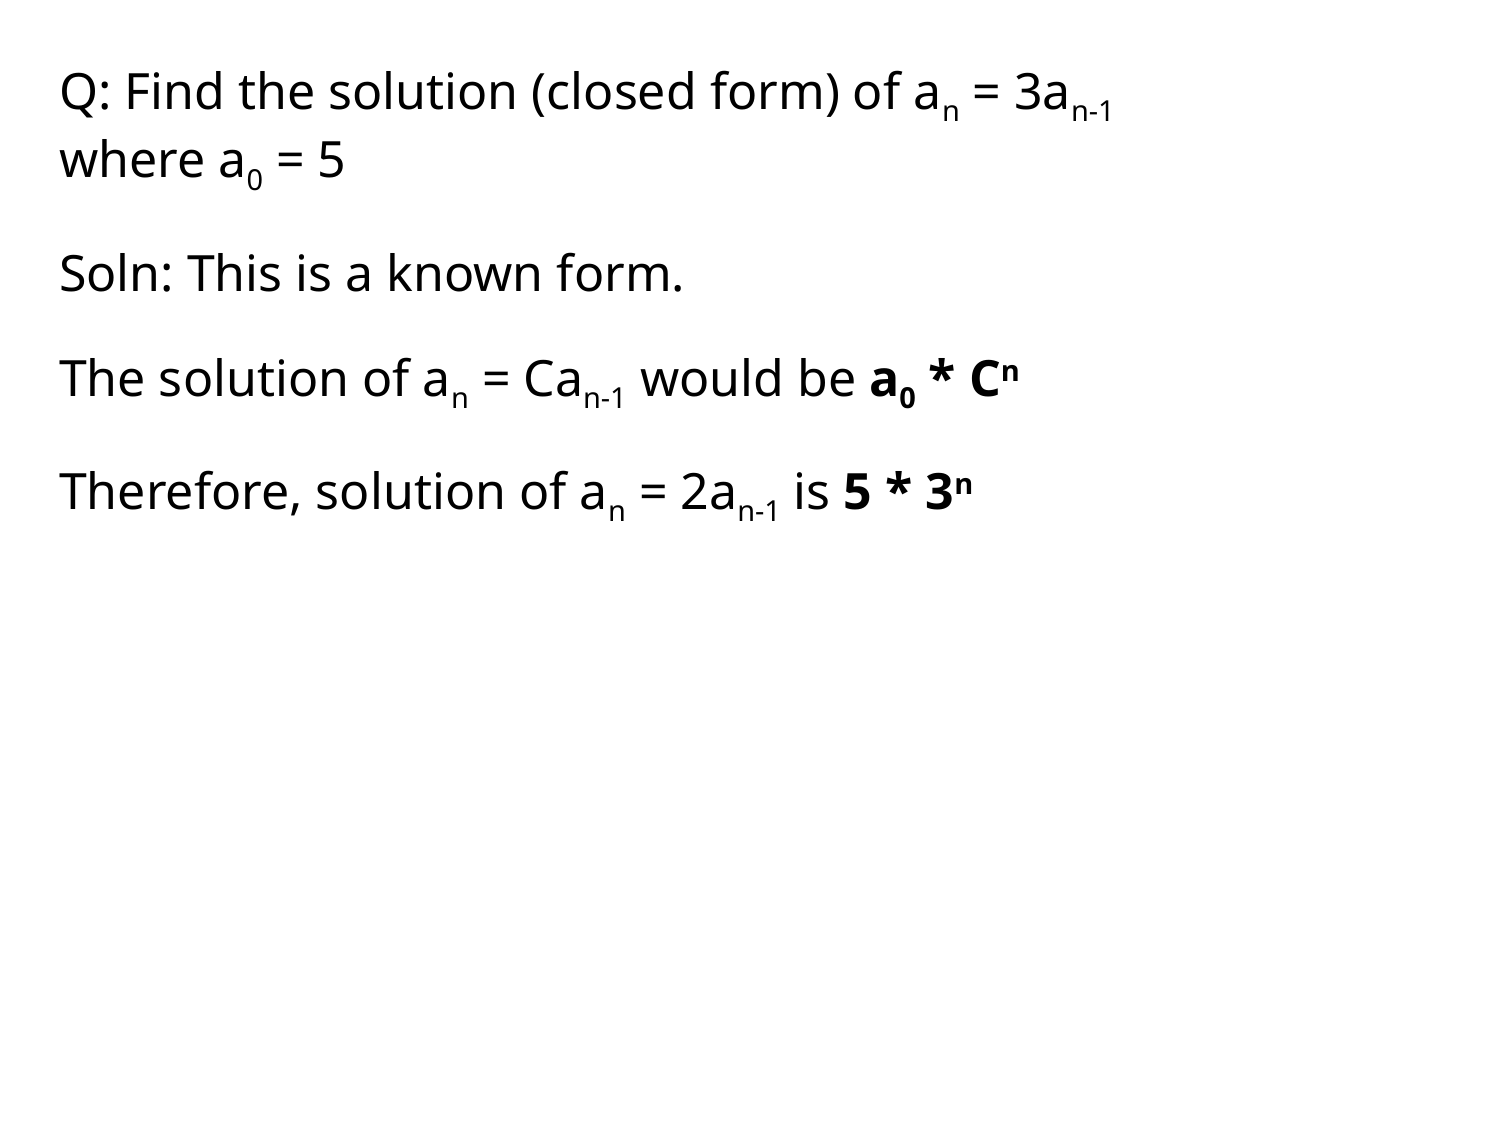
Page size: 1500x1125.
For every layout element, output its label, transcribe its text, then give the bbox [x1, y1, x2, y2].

text_box Q: Find the solution (closed form) of an = 3an-1 where a0 = 5 Soln: This is a known form. The solution of an = Can-1 would be a0 * Cn Therefore, solution of an = 2an-1 is 5 * 3n [44, 44, 1455, 1017]
